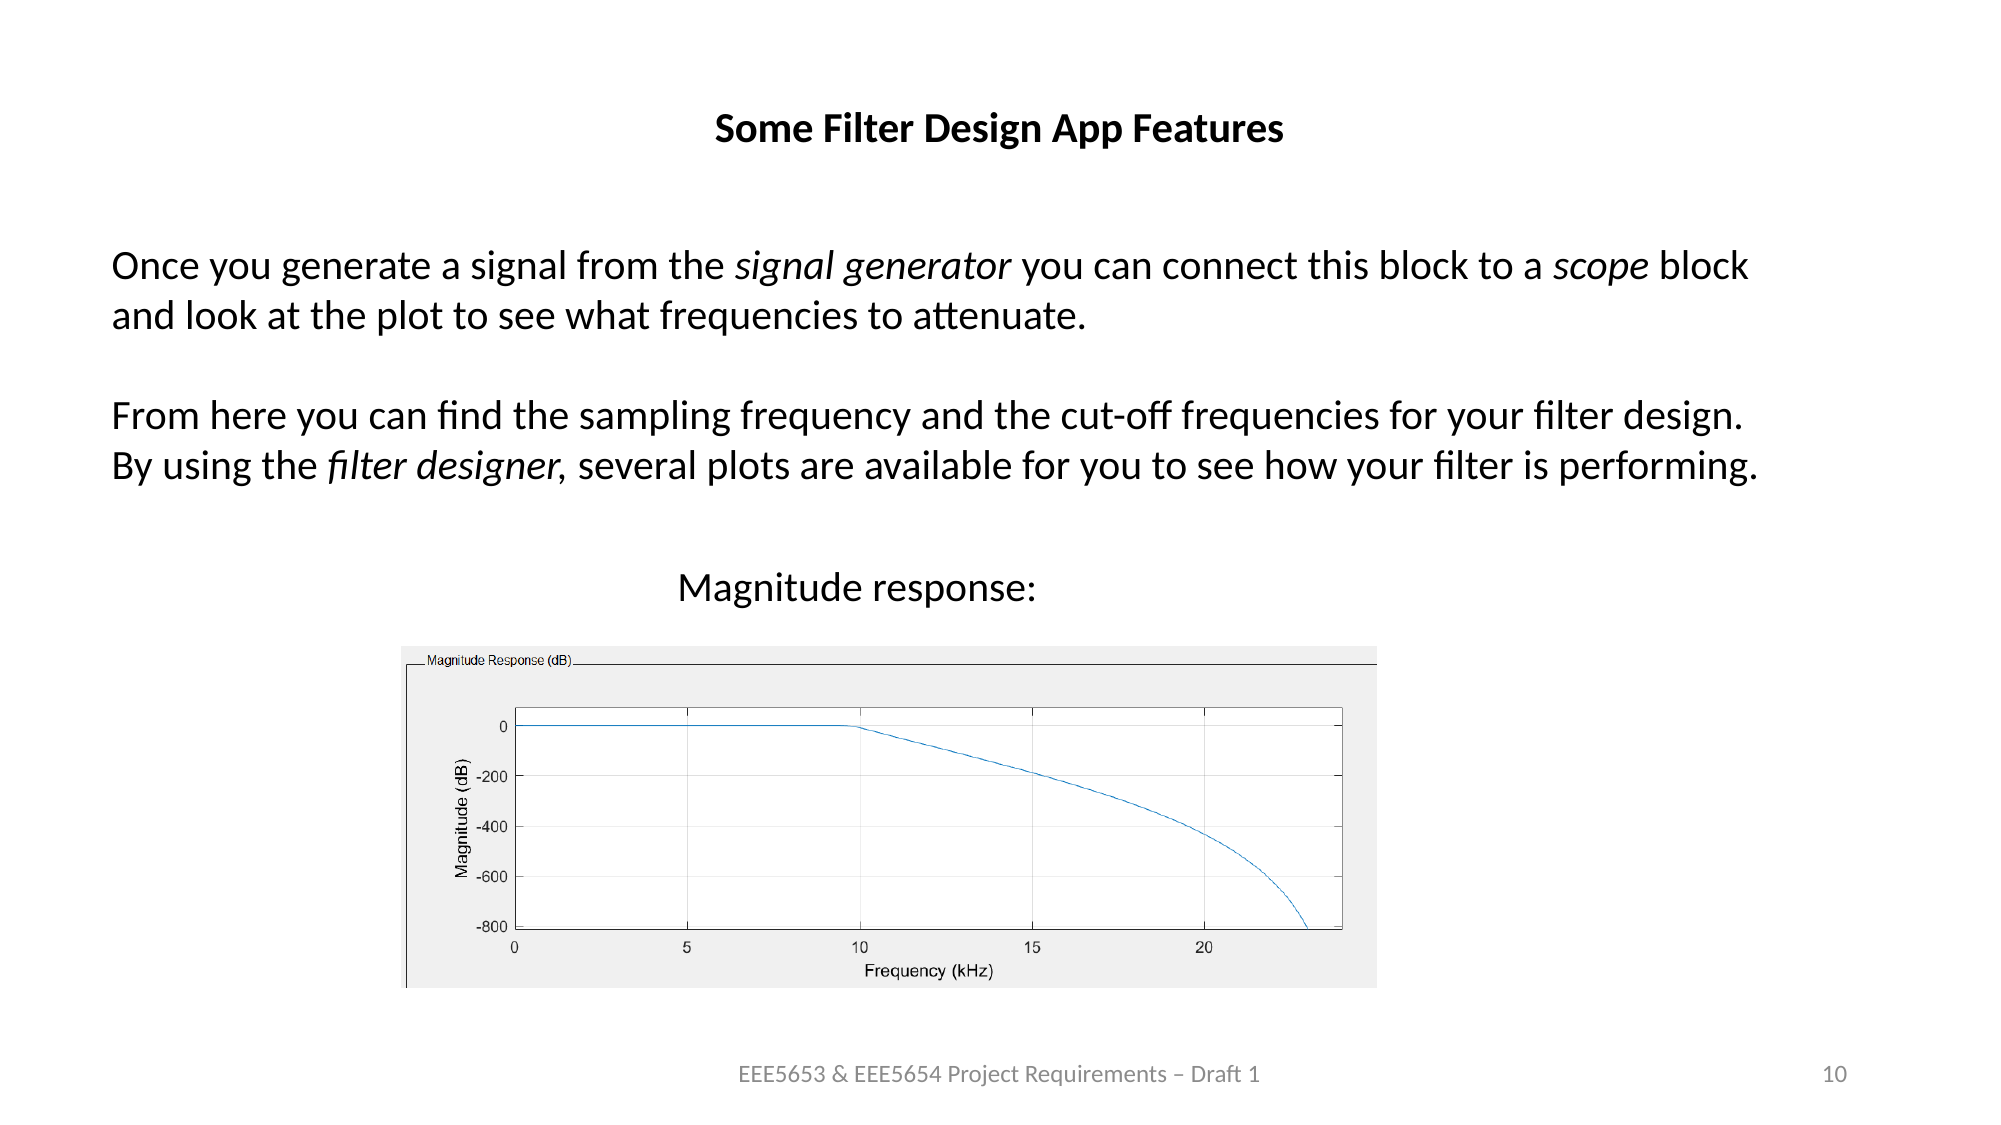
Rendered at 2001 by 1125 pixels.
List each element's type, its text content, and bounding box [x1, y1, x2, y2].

slide_number 10 [1412, 1042, 1863, 1103]
text_box Once you generate a signal from the signal generator you can connect this block to a scope block and look at the plot to see what frequencies to attenuate. From here you can find the sampling frequency and the cut-off frequencies for your filter design. By using the filter designer, several plots are available for you to see how your filter is performing. [96, 230, 1777, 541]
picture [401, 646, 1377, 989]
footer EEE5653 & EEE5654 Project Requirements – Draft 1 [662, 1042, 1338, 1103]
text_box Magnitude response: [662, 552, 1077, 618]
title Some Filter Design App Features [137, 56, 1863, 189]
